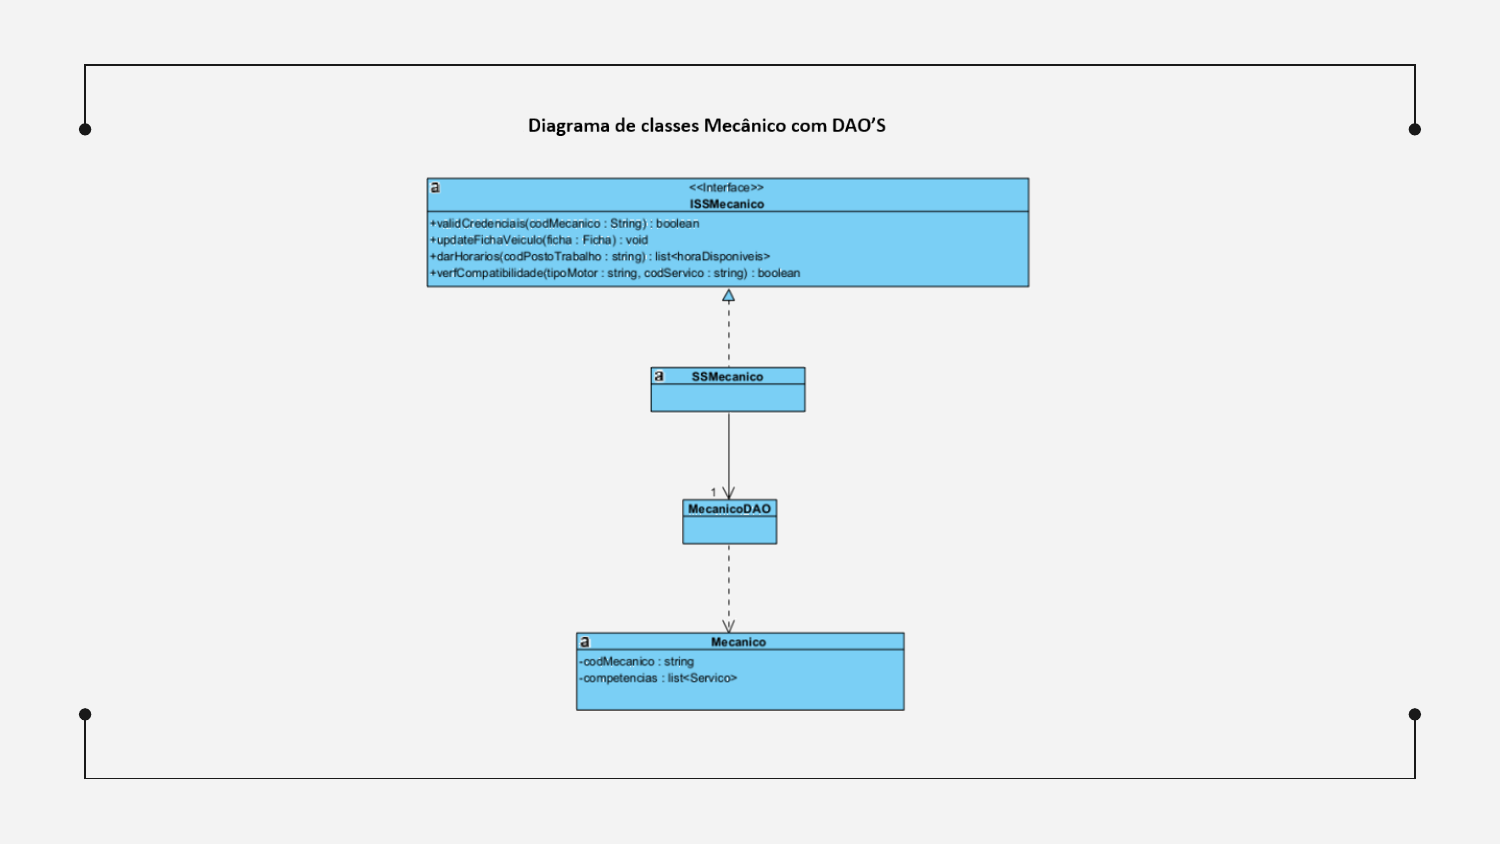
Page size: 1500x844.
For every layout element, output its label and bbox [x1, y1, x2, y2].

text_box [364, 86, 1136, 758]
